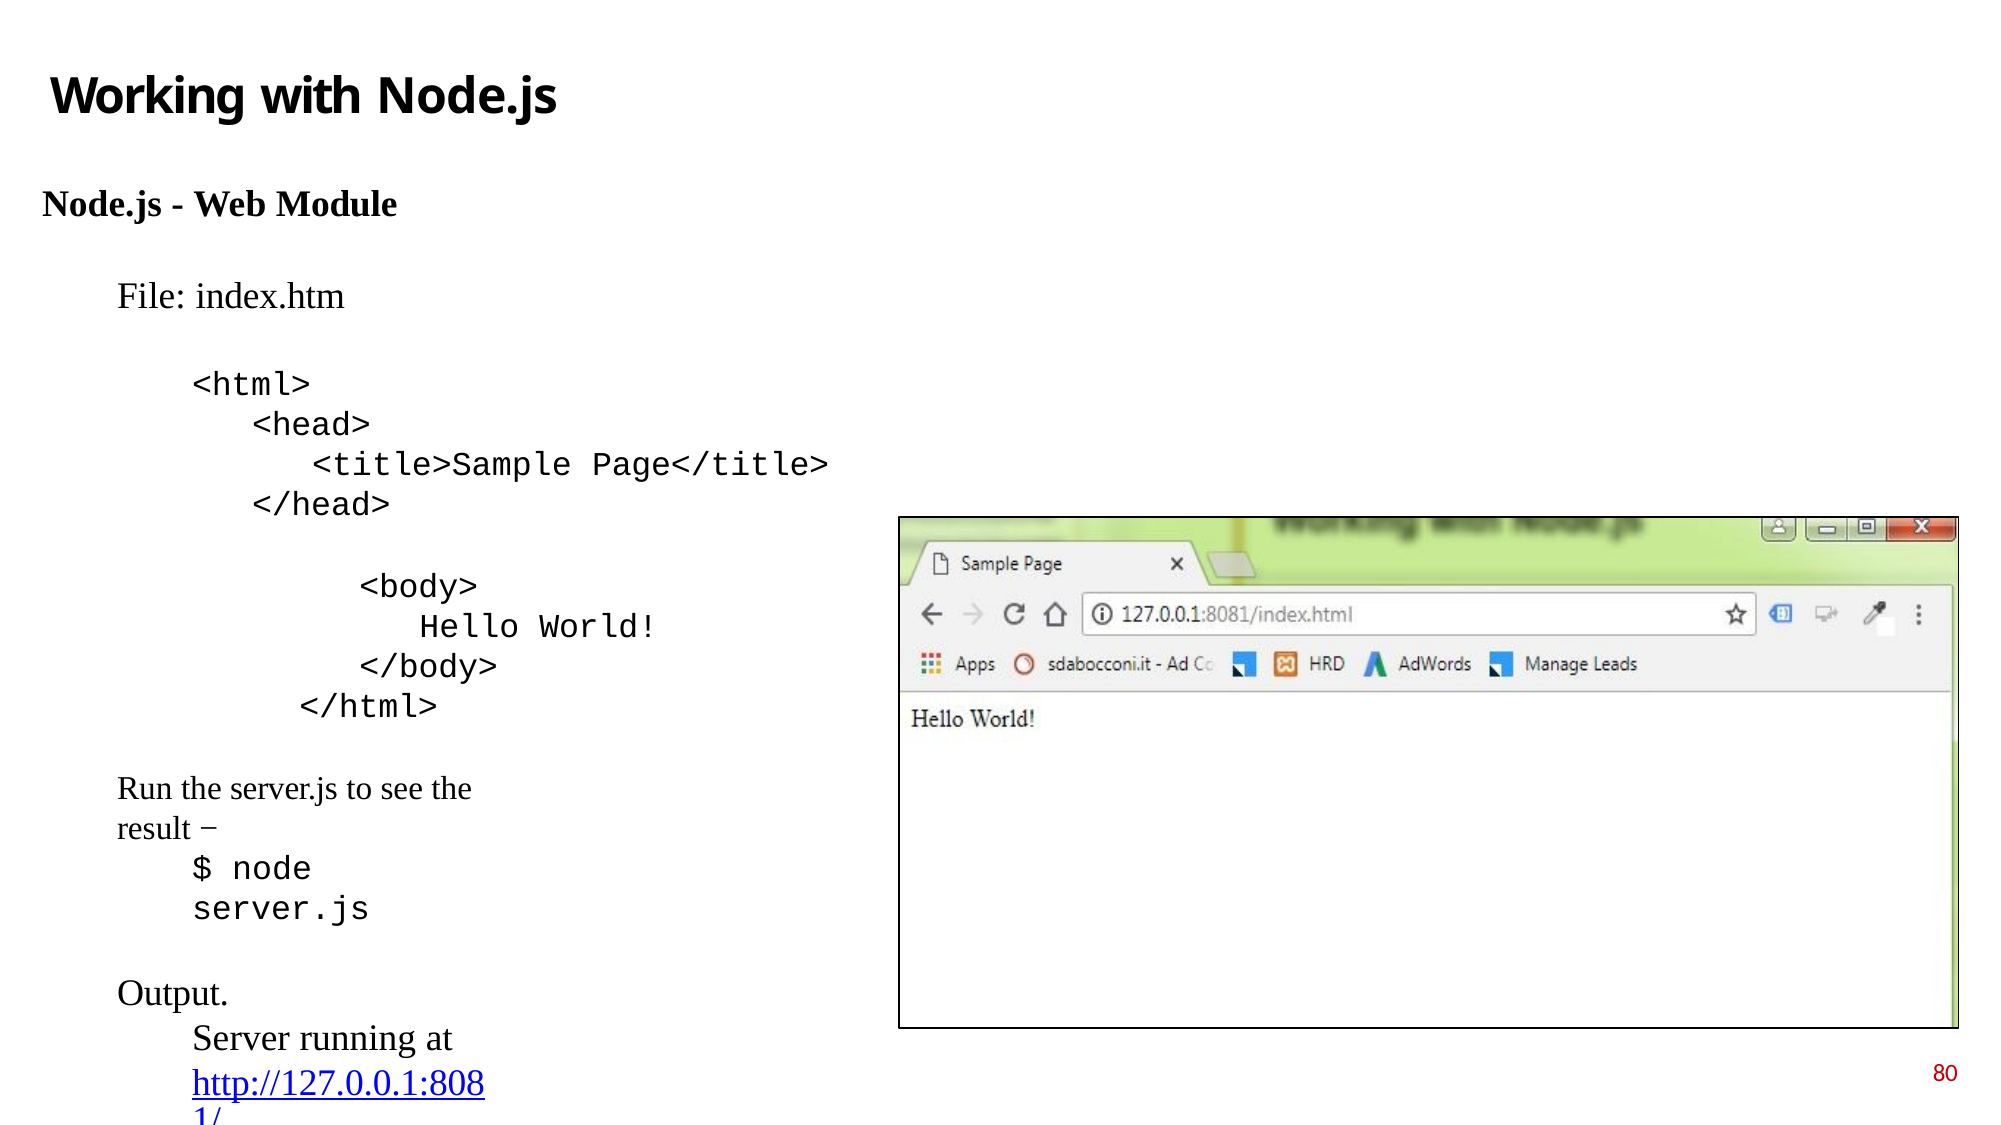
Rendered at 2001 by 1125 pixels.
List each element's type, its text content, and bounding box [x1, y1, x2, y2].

title Working with Node.js [48, 61, 560, 252]
text_box 80 [1930, 1054, 1961, 1087]
text_box Node.js - Web Module File: index.htm <html> <head> <title>Sample Page</title> </head> <body> Hello World! </body> </html> Run the server.js to see the result − $ node server.js Output. Server running at http://127.0.0.1:8081/ [39, 176, 835, 1103]
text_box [898, 516, 1960, 1030]
